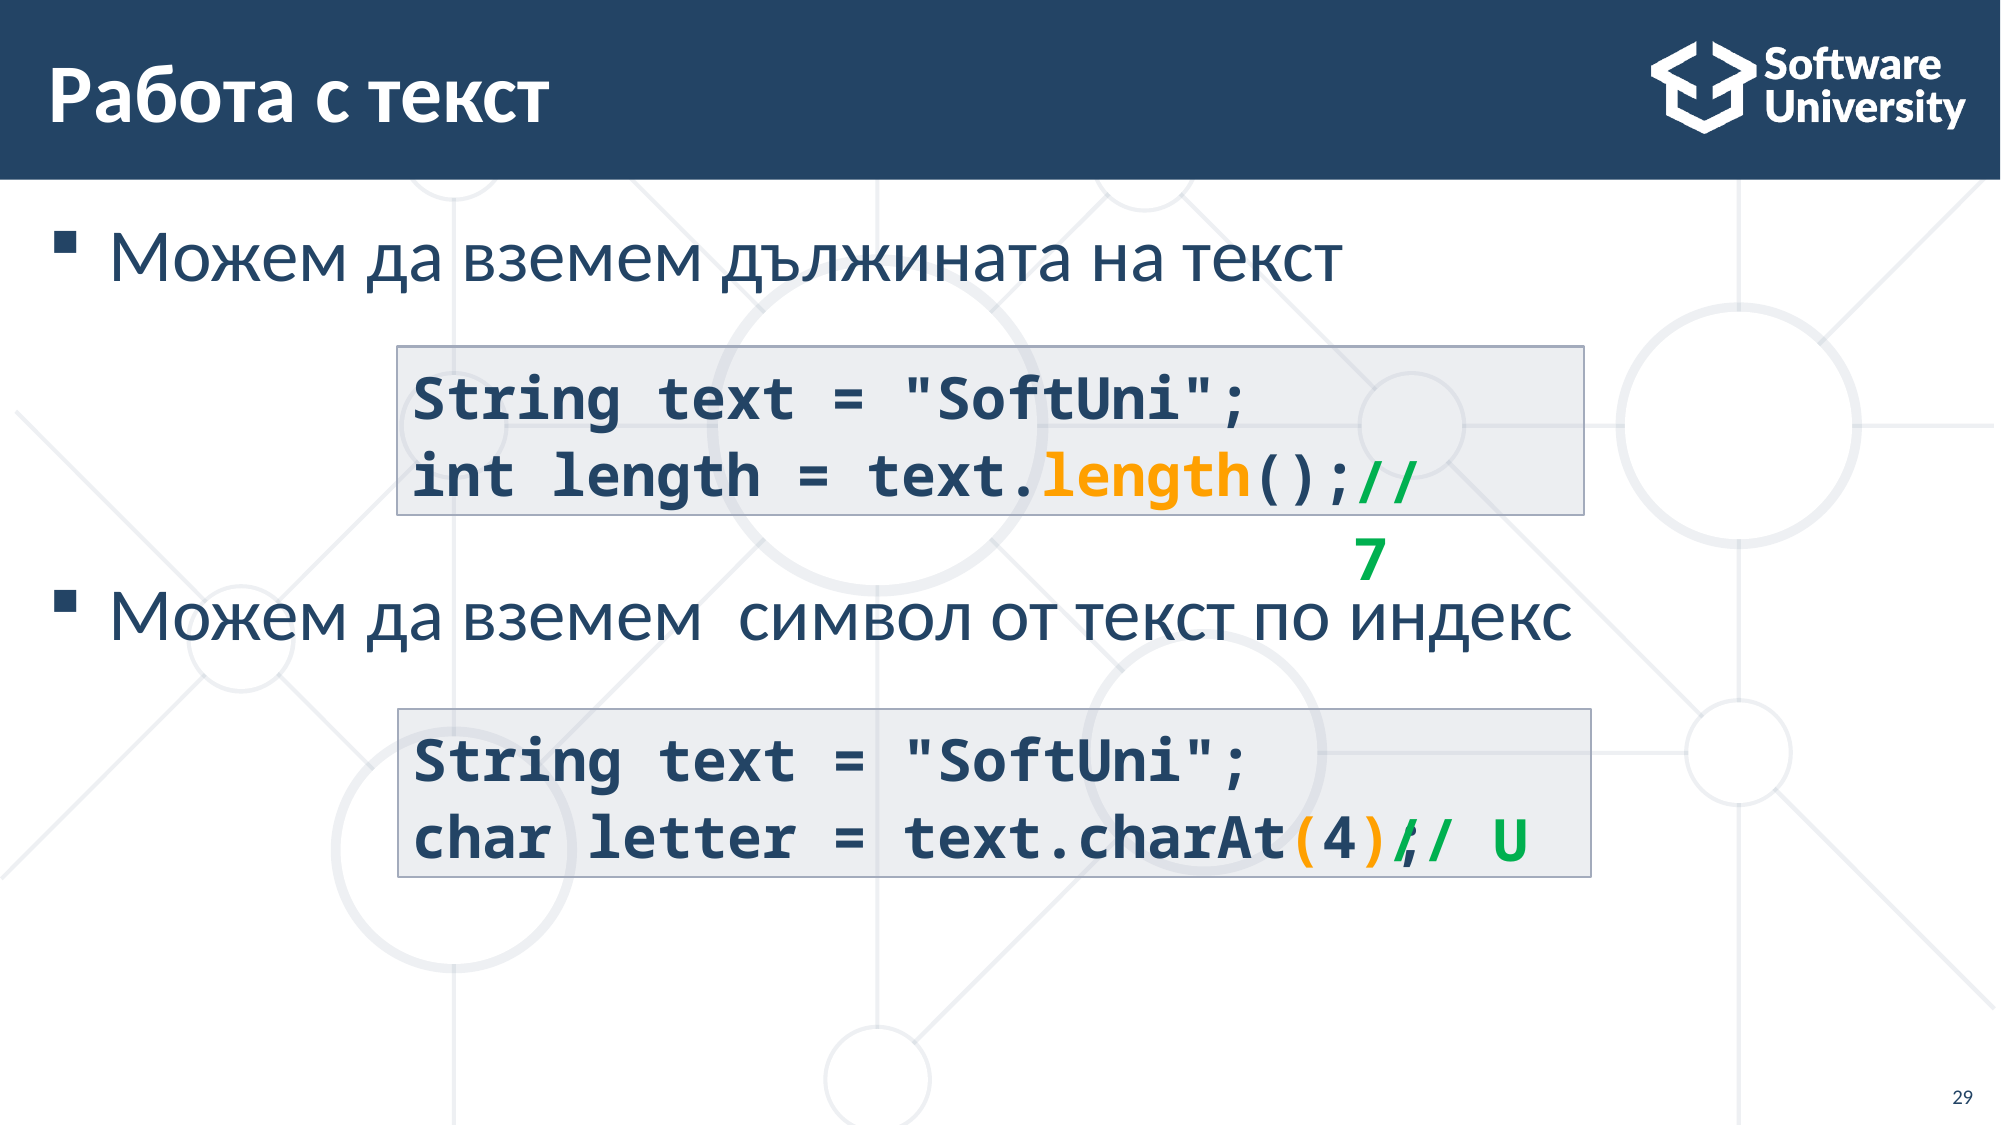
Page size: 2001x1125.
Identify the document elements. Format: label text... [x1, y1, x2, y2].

slide_number 29 [1927, 1067, 1989, 1117]
text_box String text = "SoftUni"; int length = text.length(); [396, 346, 1584, 516]
picture [1651, 41, 1966, 134]
title Работа с текст [31, 16, 1625, 162]
list Можем да вземем дължината на текст Можем да вземем символ от текст по индекс [31, 196, 1970, 1104]
text_box // U [1364, 778, 1628, 891]
text_box String text = "SoftUni"; char letter = text.charAt(4); [397, 708, 1591, 878]
text_box // 7 [1329, 420, 1514, 610]
